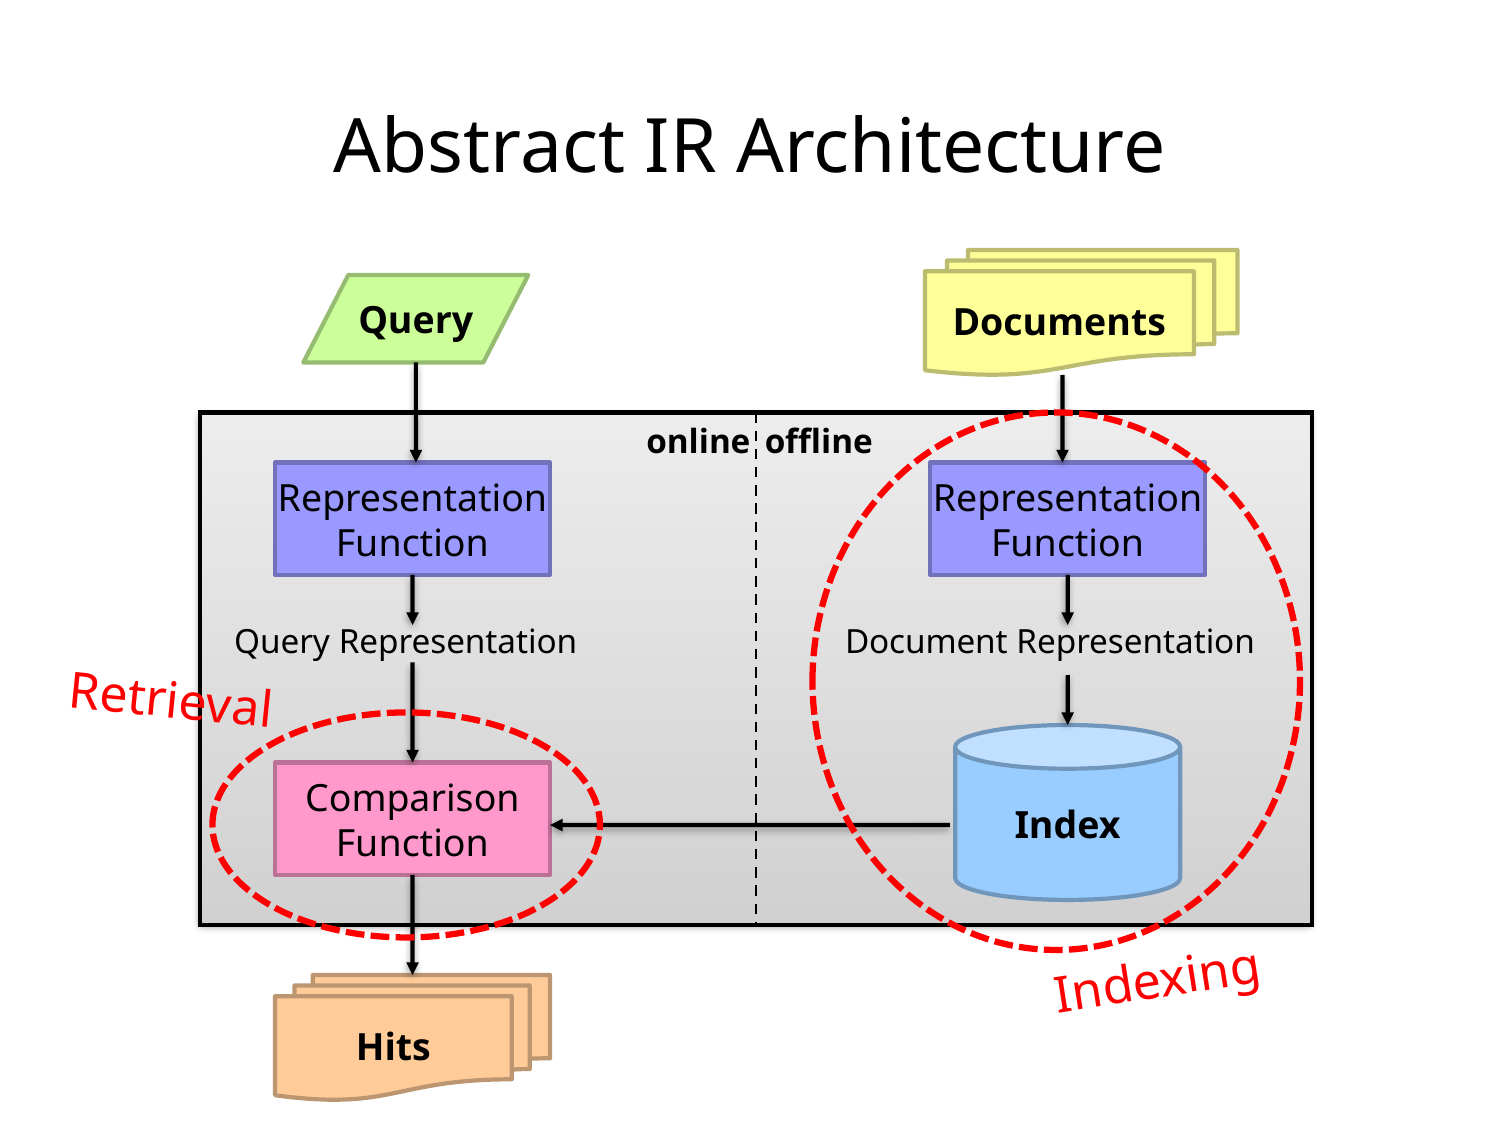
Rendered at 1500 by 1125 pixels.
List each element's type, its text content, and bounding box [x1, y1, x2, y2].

text_box Abstract IR Architecture [0, 90, 1500, 203]
text_box [413, 362, 418, 412]
text_box [199, 412, 1040, 925]
text_box Hits [272, 972, 553, 1102]
text_box 1 [500, 670, 755, 676]
text_box 1 [812, 670, 1010, 676]
text_box Indexing [1034, 922, 1280, 1033]
text_box Query [301, 272, 531, 365]
text_box [406, 938, 419, 976]
text_box [1072, 412, 1313, 925]
text_box online [631, 412, 766, 468]
text_box [1060, 374, 1065, 412]
text_box Retrieval [51, 648, 292, 747]
text_box [410, 662, 415, 712]
text_box 1 [757, 670, 812, 676]
text_box [212, 712, 600, 938]
text_box [812, 412, 1300, 950]
text_box offline [766, 412, 888, 468]
text_box Documents [922, 247, 1240, 377]
